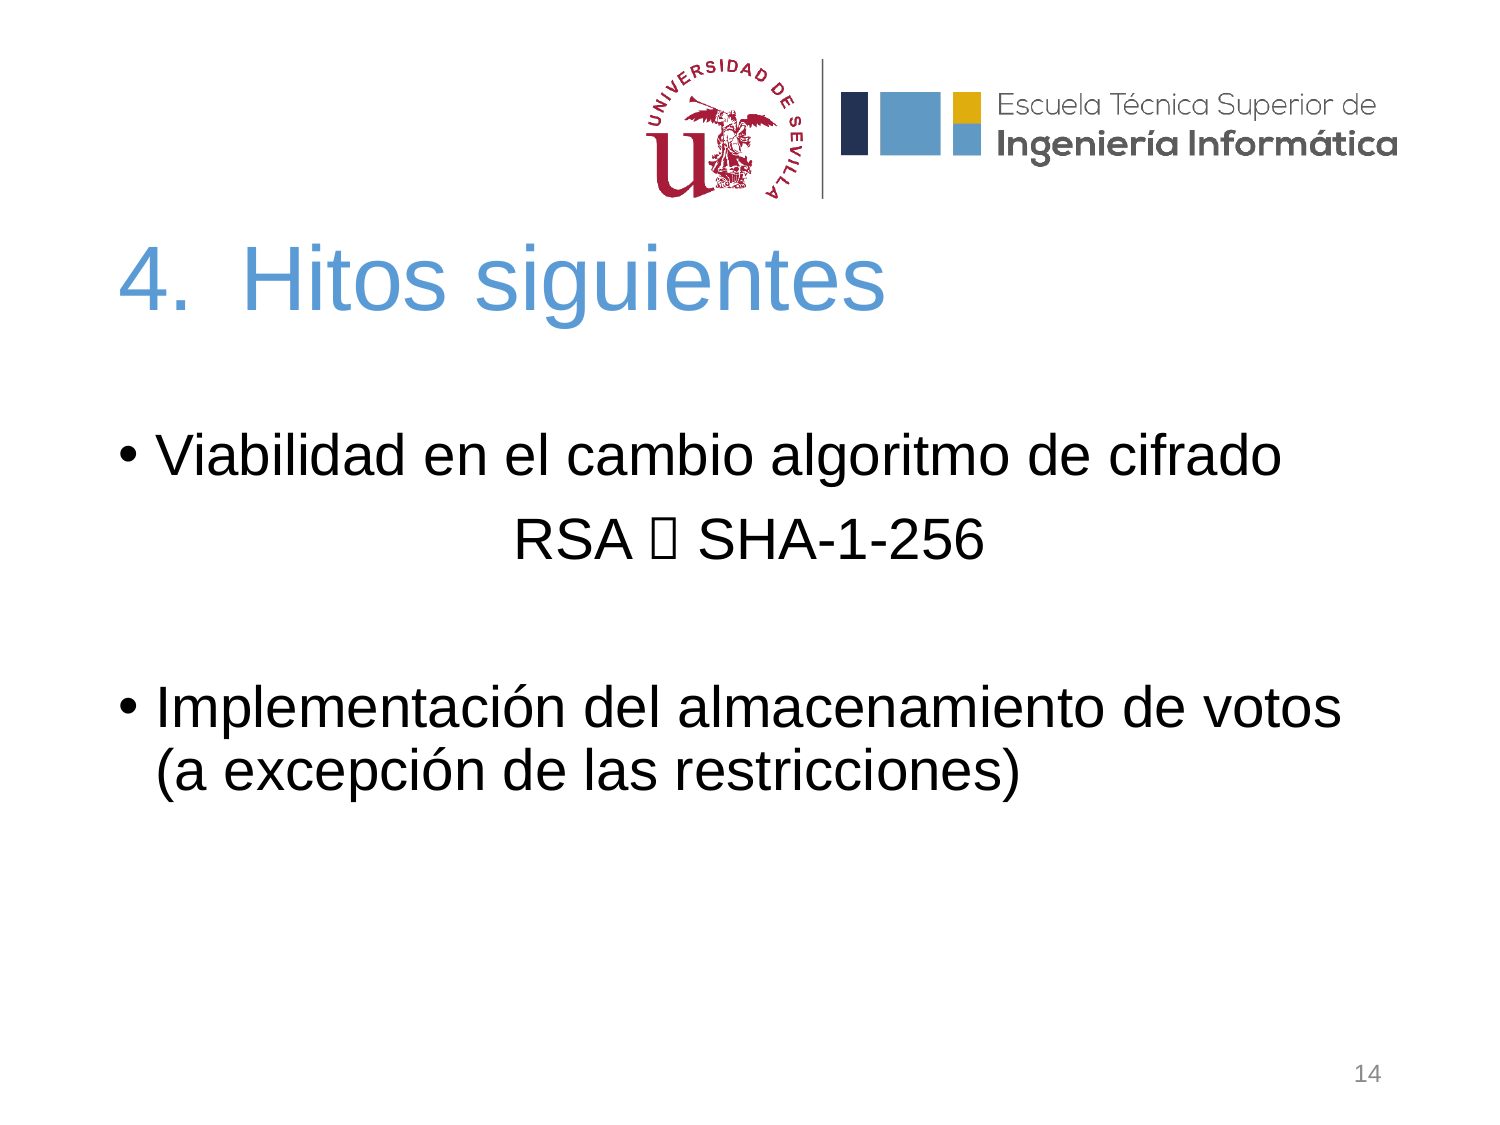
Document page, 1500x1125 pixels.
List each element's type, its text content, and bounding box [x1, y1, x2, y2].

title Hitos siguientes [103, 172, 1397, 390]
picture [646, 59, 1397, 199]
list Viabilidad en el cambio algoritmo de cifrado RSA  SHA-1-256 Implementación del almacenamiento de votos (a excepción de las restricciones) [103, 418, 1397, 920]
slide_number 14 [1059, 1042, 1397, 1103]
